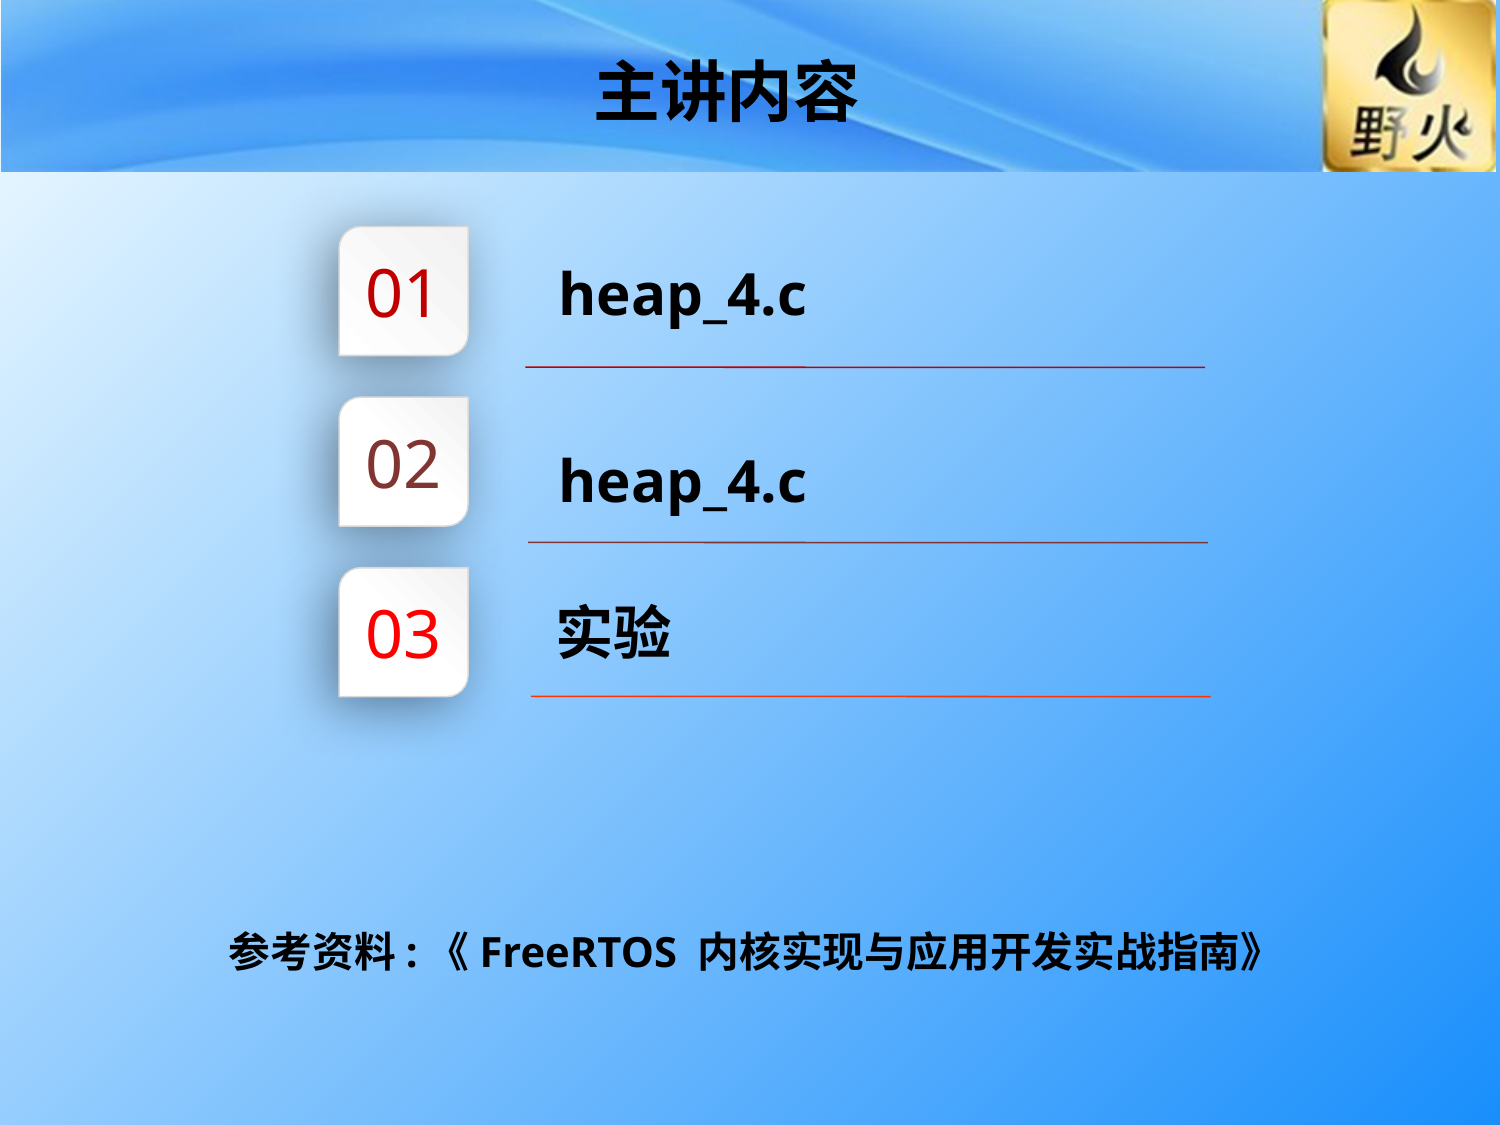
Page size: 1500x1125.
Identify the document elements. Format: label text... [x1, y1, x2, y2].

text_box 03 [339, 567, 469, 697]
picture [1, 0, 1496, 172]
text_box heap_4.c [543, 249, 822, 335]
text_box heap_4.c [543, 437, 822, 522]
text_box 02 [339, 397, 469, 527]
text_box 01 [339, 226, 469, 356]
text_box 参考资料:《FreeRTOS 内核实现与应用开发实战指南》 [206, 893, 1305, 983]
text_box 实验 [541, 589, 688, 674]
